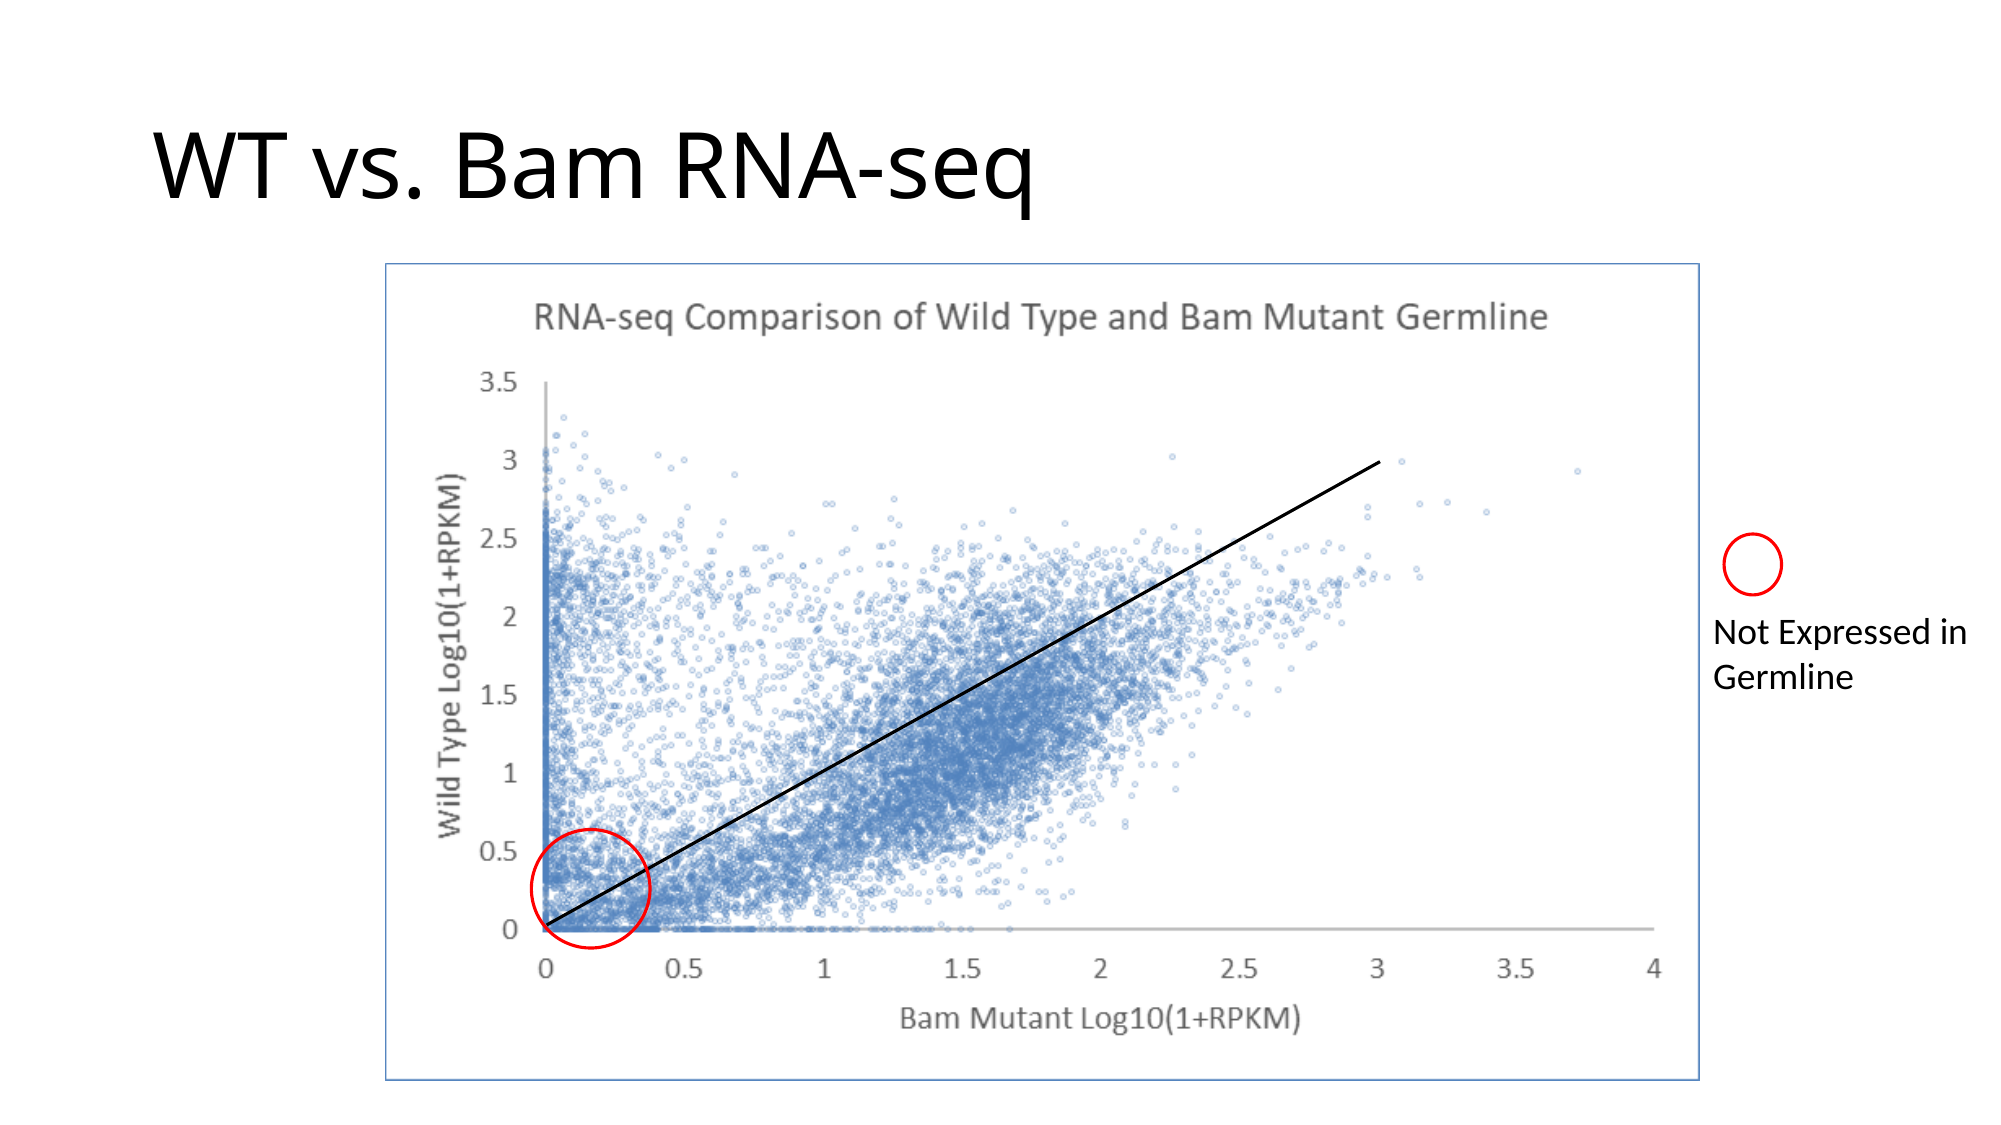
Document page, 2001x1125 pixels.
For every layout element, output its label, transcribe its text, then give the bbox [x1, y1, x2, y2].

text_box Not Expressed in Germline [1700, 599, 2000, 705]
text_box [1723, 532, 1783, 596]
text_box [546, 461, 1380, 925]
picture [385, 263, 1700, 1081]
title WT vs. Bam RNA-seq [137, 59, 1863, 278]
